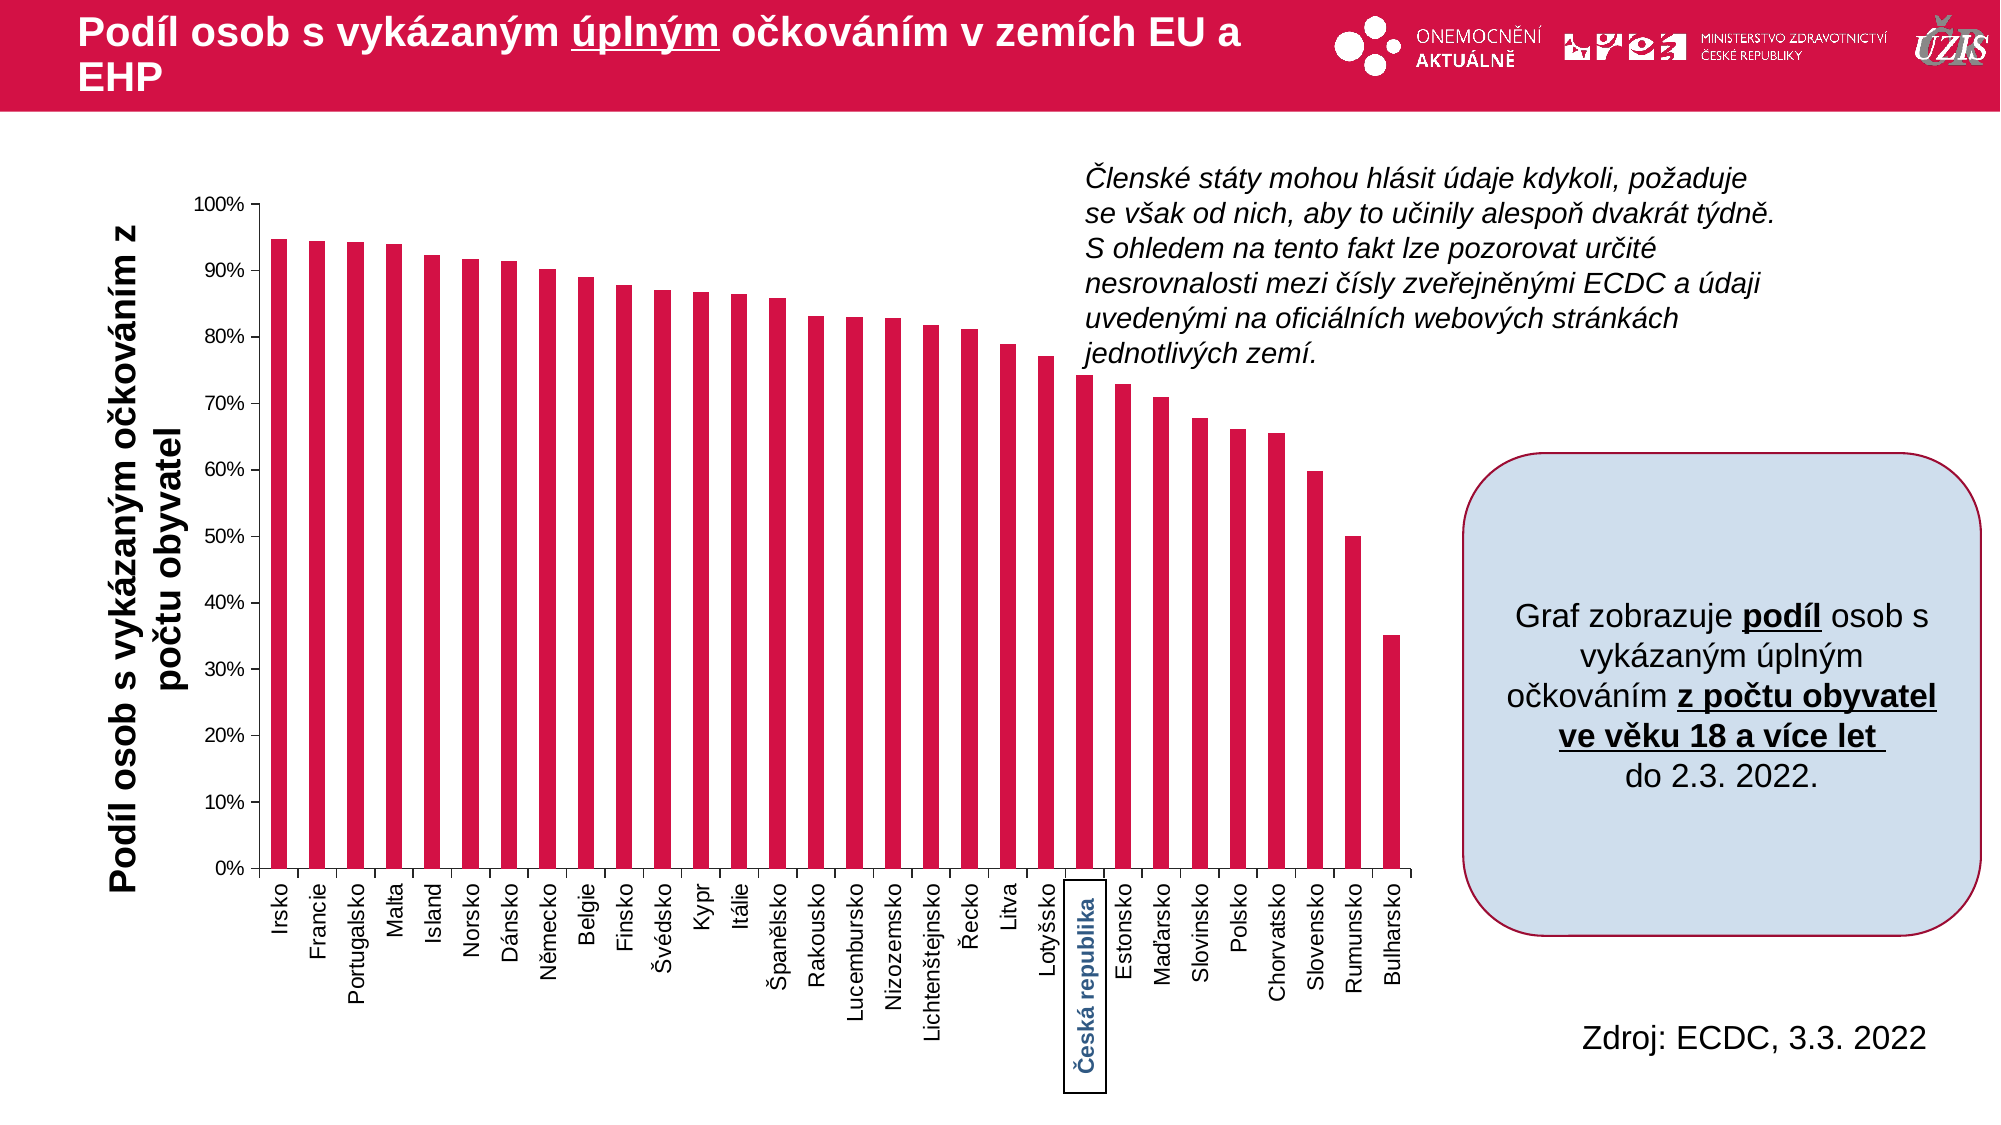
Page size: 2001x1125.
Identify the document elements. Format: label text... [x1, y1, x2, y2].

text_box Podíl osob s vykázaným očkováním z počtu obyvatel [90, 183, 173, 936]
text_box Zdroj: ECDC, 3.3. 2022 [1567, 1008, 2000, 1064]
text_box Členské státy mohou hlásit údaje kdykoli, požaduje se však od nich, aby to učinily alespoň dvakrát týdně. S ohledem na tento fakt lze pozorovat určité nesrovnalosti mezi čísly zveřejněnými ECDC a údaji uvedenými na oficiálních webových stránkách jednotlivých zemí. [1070, 152, 1800, 377]
text_box Graf zobrazuje podíl osob s vykázaným úplným očkováním z počtu obyvatel ve věku 18 a více let do 2.3. 2022. [1462, 452, 1982, 937]
picture [1563, 31, 1888, 60]
picture [1915, 15, 1989, 66]
chart [173, 161, 1434, 1055]
picture [1334, 16, 1542, 76]
title Podíl osob s vykázaným úplným očkováním v zemích EU a EHP [62, 0, 1288, 111]
text_box Česká republika [1063, 1055, 1107, 1094]
